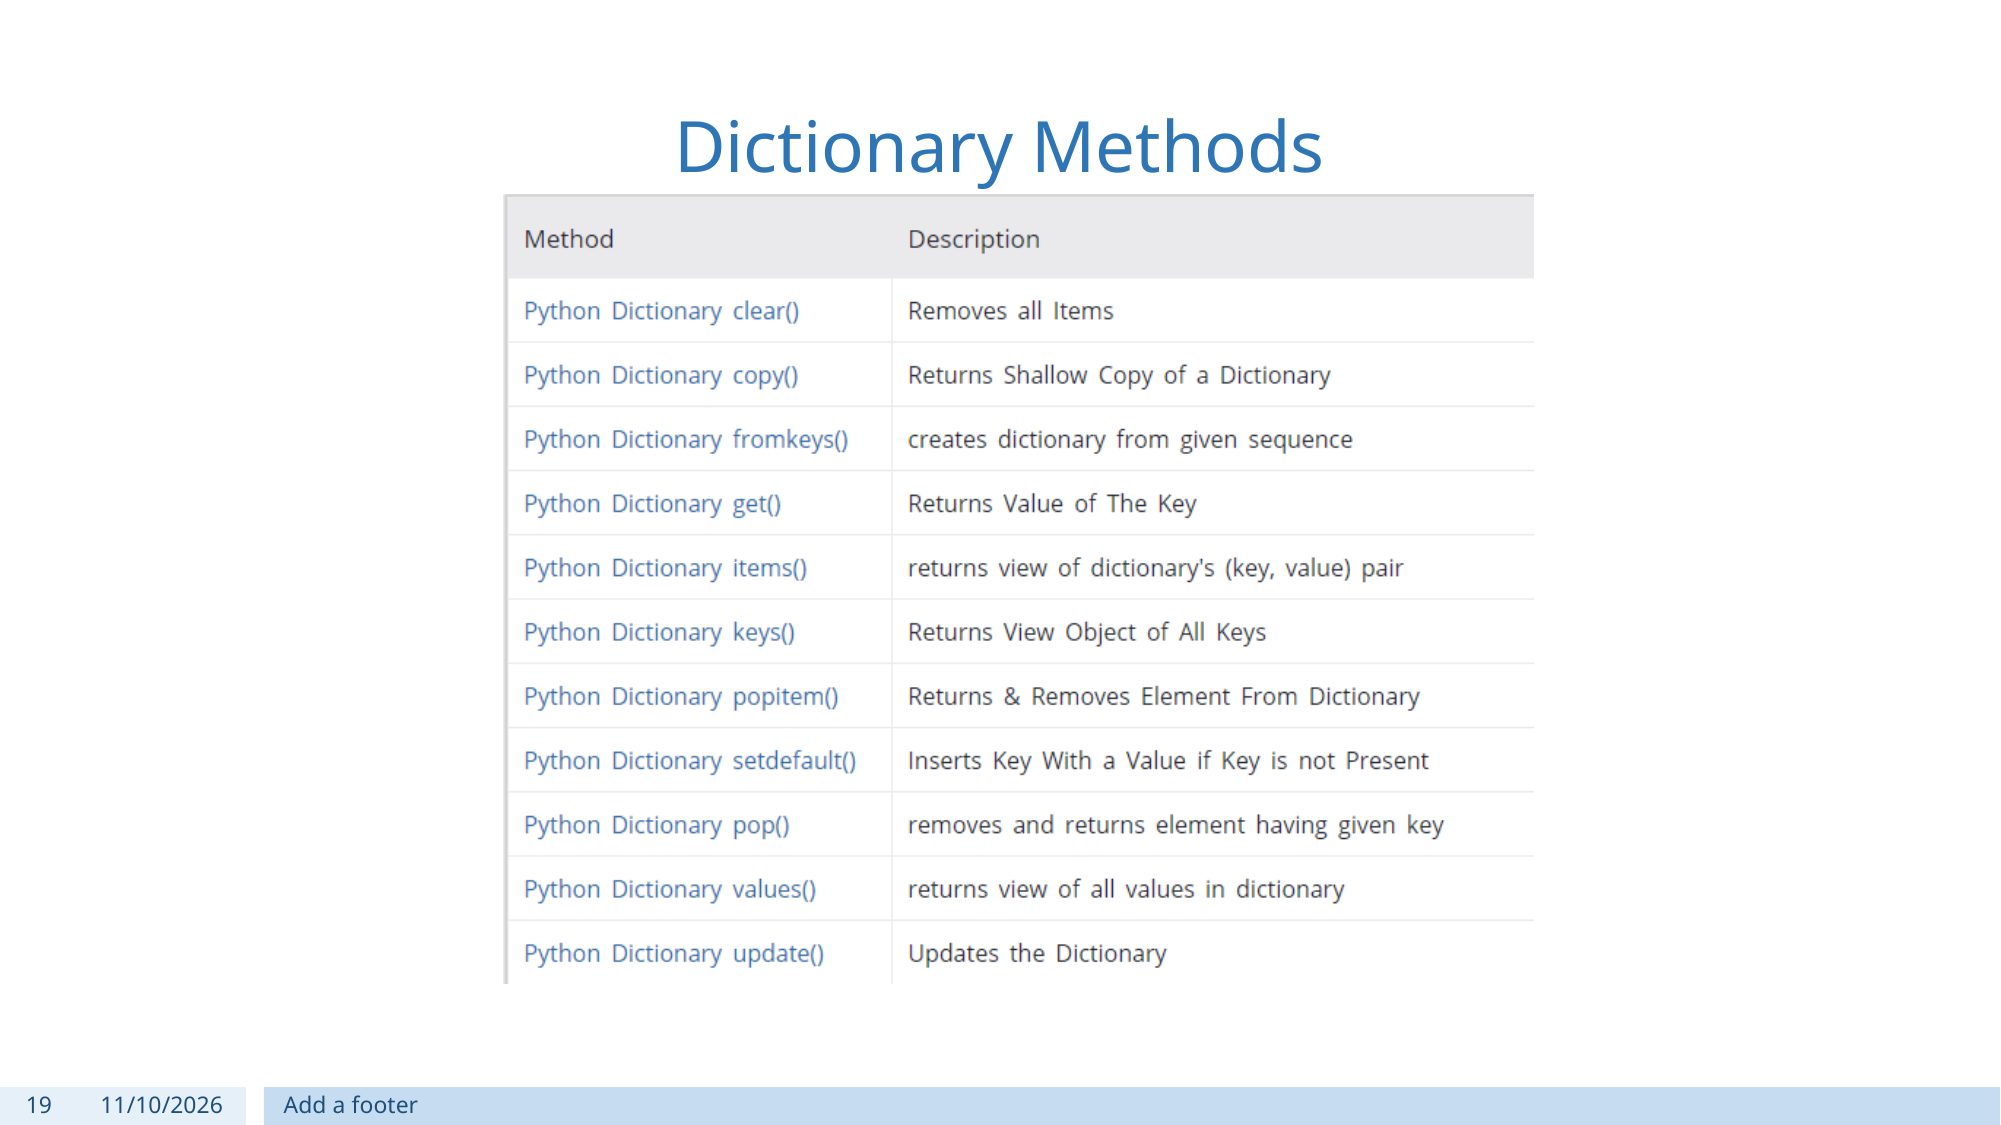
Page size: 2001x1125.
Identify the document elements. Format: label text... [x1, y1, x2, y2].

slide_number 19 [0, 1087, 68, 1125]
title Dictionary Methods [231, 0, 1769, 195]
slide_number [74, 1087, 239, 1125]
footer Add a footer [268, 1087, 1769, 1125]
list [503, 194, 1534, 984]
